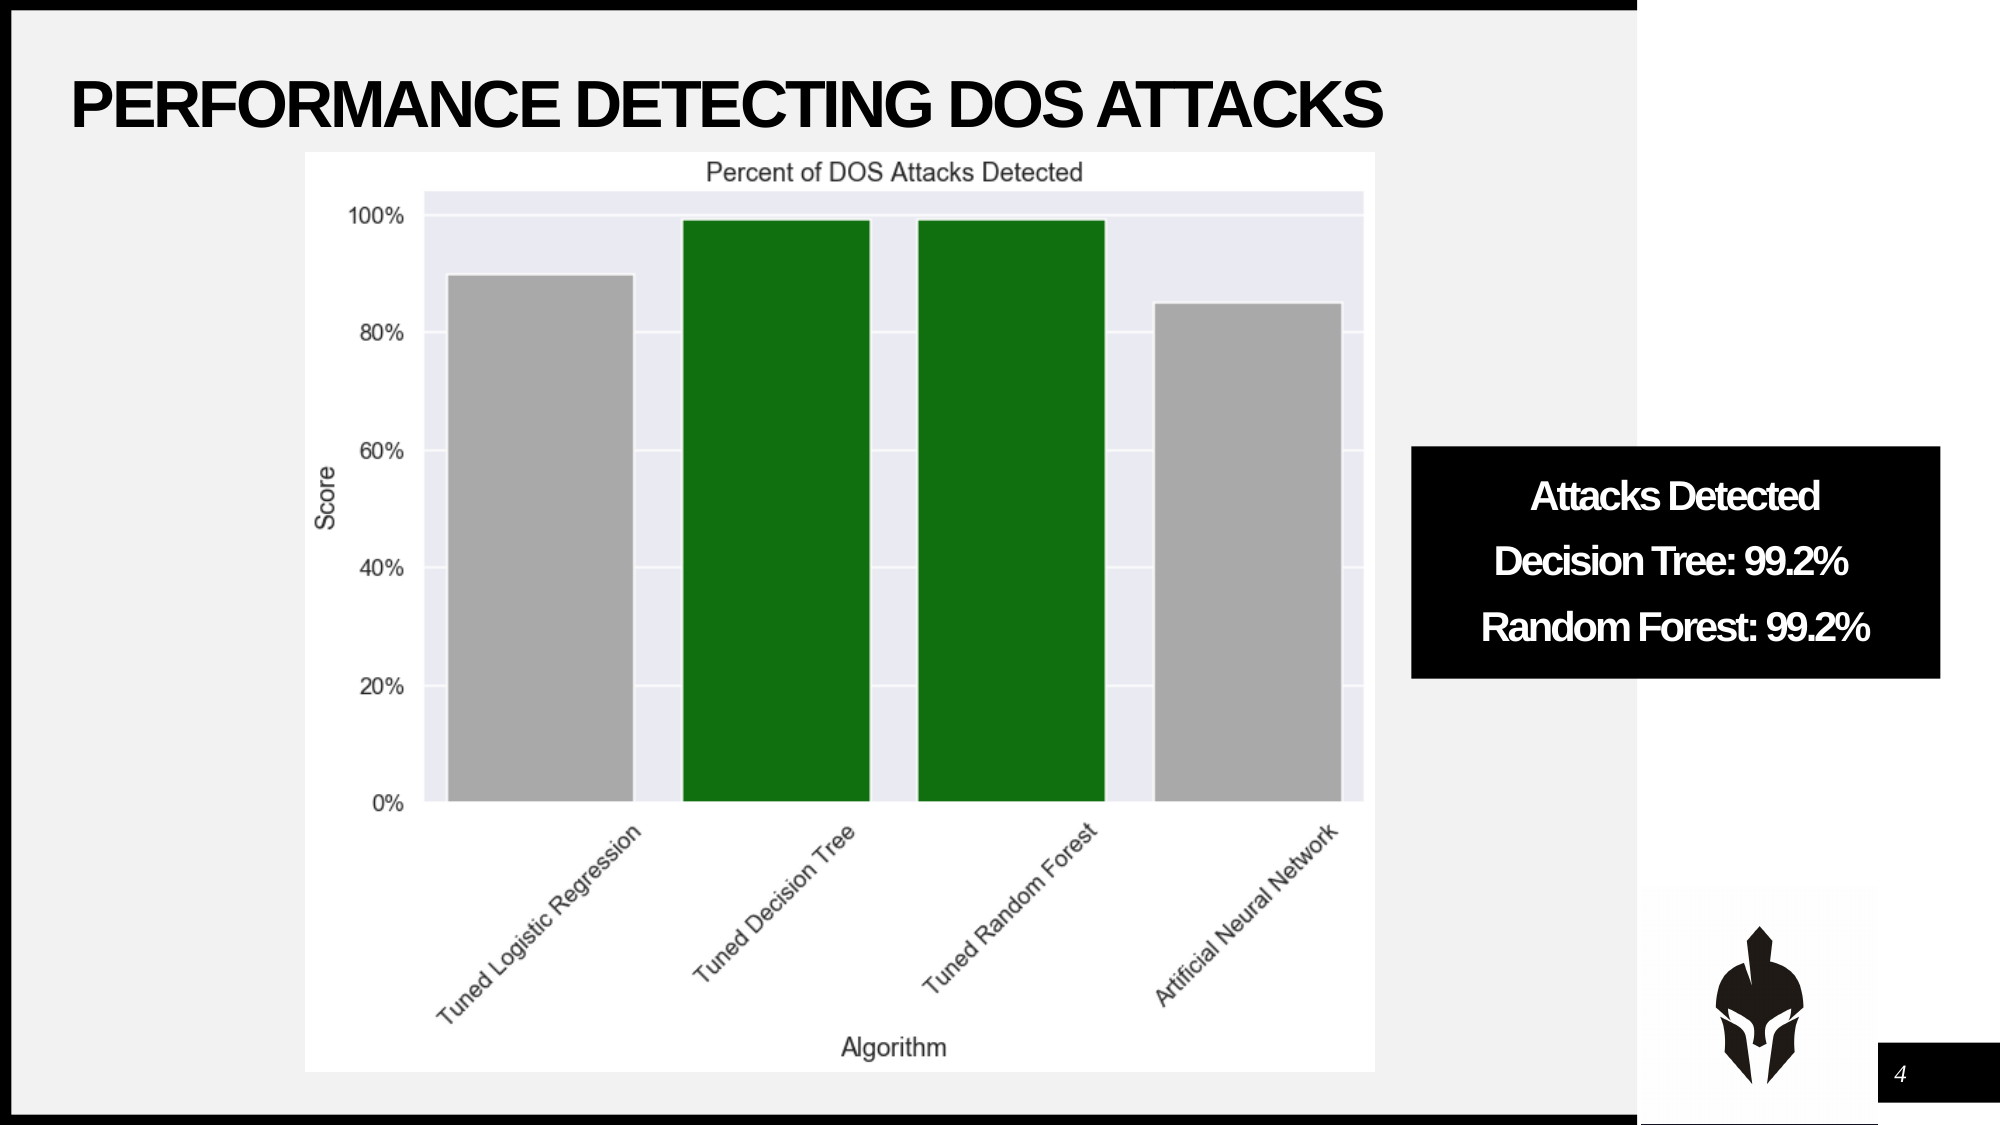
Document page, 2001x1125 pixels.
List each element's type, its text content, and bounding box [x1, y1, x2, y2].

picture [1640, 886, 1878, 1125]
text_box Attacks Detected Decision Tree: 99.2% Random Forest: 99.2% [1411, 446, 1941, 679]
picture [305, 152, 1375, 1072]
slide_number 4 [1878, 1050, 1924, 1096]
title performance detecting dos attacks [70, 70, 1580, 142]
